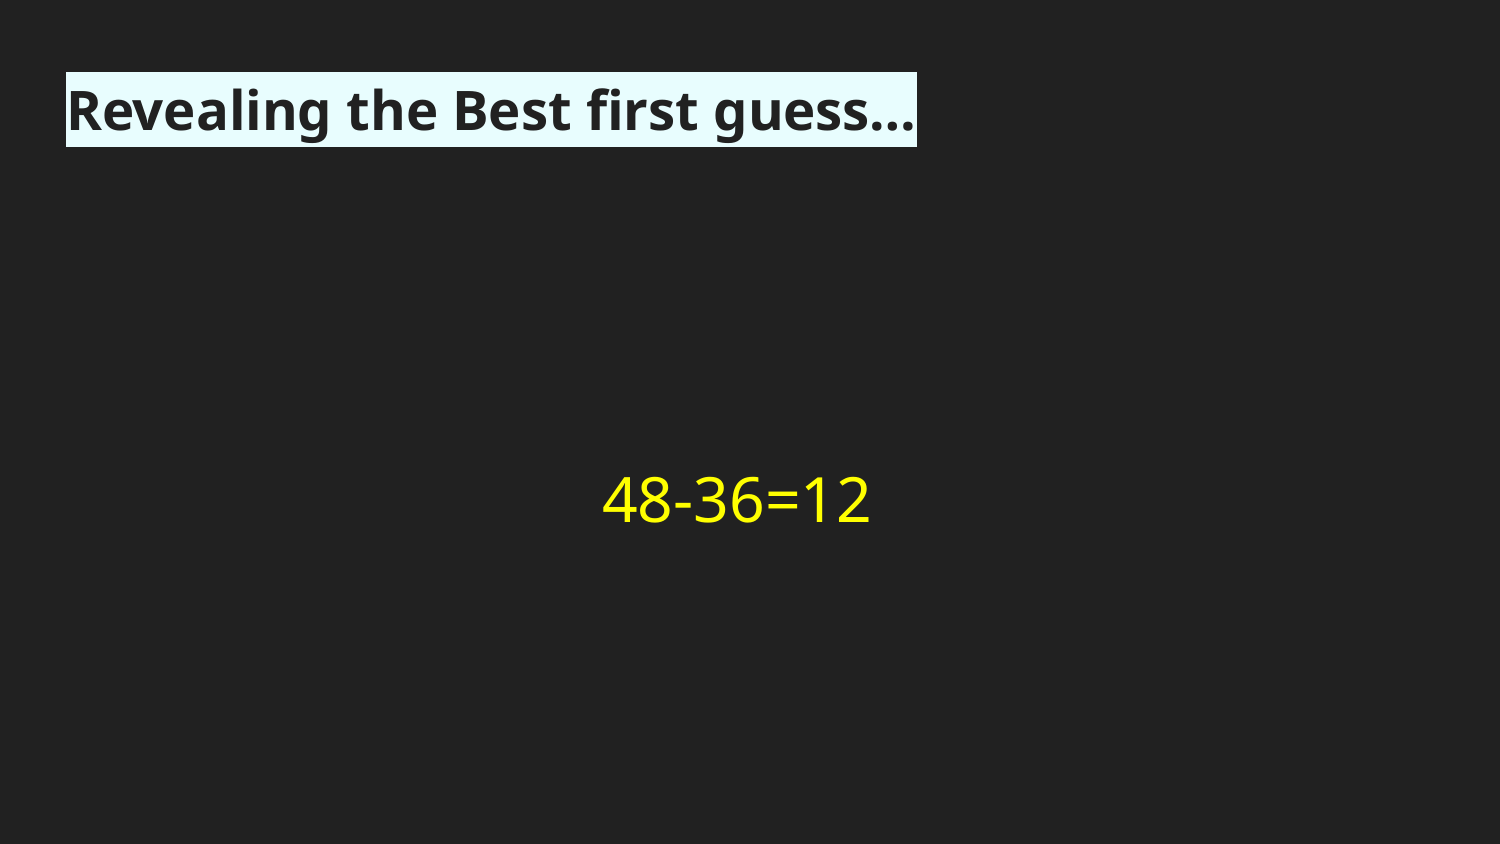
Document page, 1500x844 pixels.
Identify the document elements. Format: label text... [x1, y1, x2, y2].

list 48-36=12 [51, 189, 1449, 796]
title Revealing the Best first guess… [51, 61, 1449, 156]
